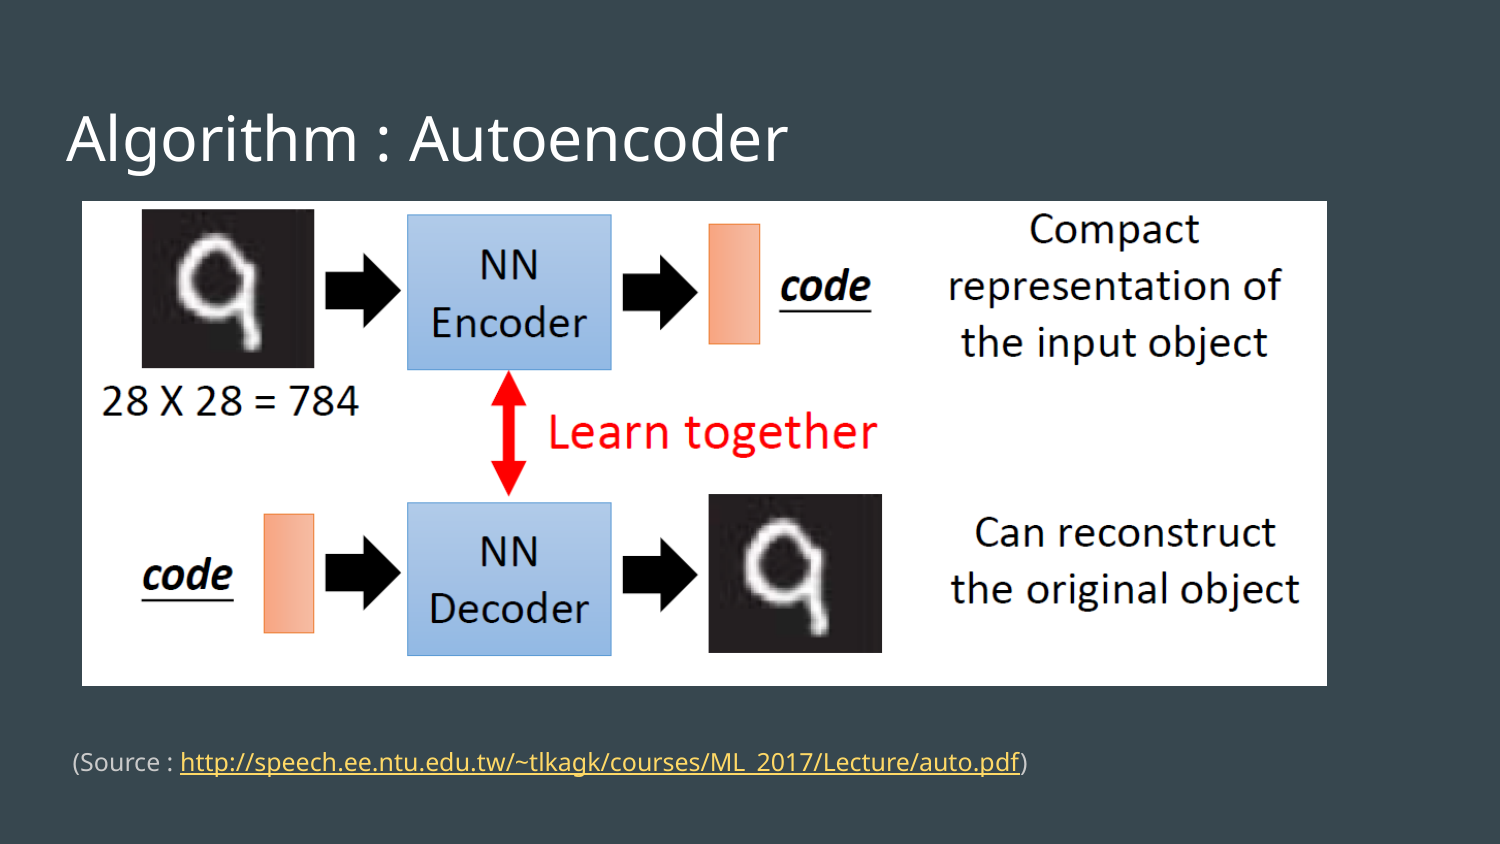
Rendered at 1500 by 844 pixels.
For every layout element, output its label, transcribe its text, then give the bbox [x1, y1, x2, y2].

list (Source : http://speech.ee.ntu.edu.tw/~tlkagk/courses/ML_2017/Lecture/auto.pdf) [51, 189, 1449, 816]
picture [82, 200, 1327, 687]
title Algorithm : Autoencoder [51, 72, 1449, 167]
